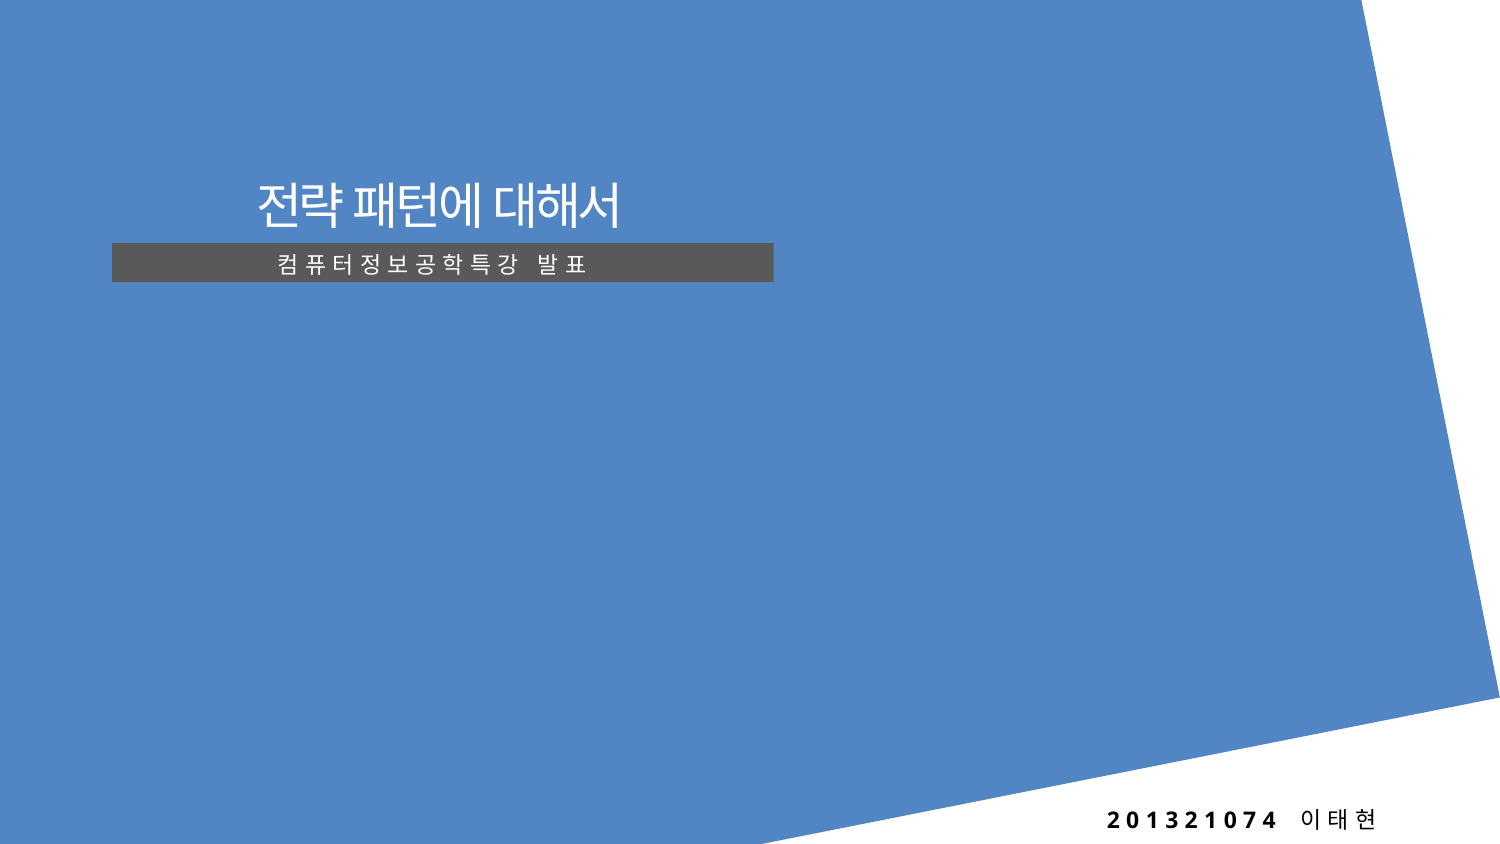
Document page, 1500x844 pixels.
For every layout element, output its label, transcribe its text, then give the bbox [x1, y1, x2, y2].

text_box 201321074 이태현 [938, 798, 1500, 841]
text_box 전략 패턴에 대해서 [35, 167, 845, 243]
text_box 컴퓨터정보공학특강 발표 [183, 243, 682, 286]
text_box [110, 241, 776, 284]
text_box [0, 0, 1500, 844]
